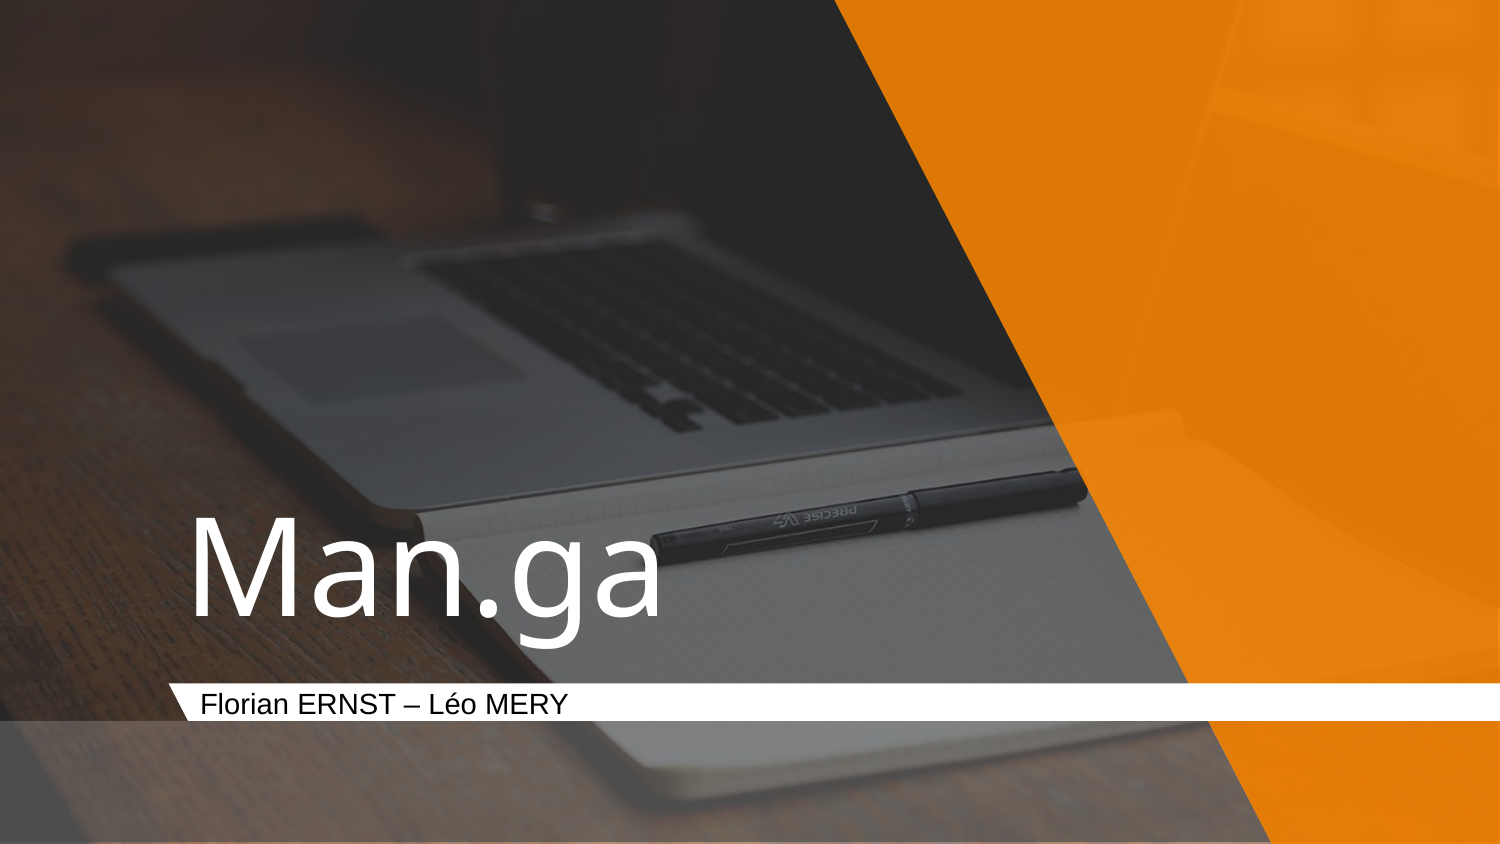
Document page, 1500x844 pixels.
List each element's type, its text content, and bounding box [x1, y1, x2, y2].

title Man.ga [168, 0, 1029, 660]
text_box Florian ERNST – Léo MERY [185, 678, 1261, 728]
